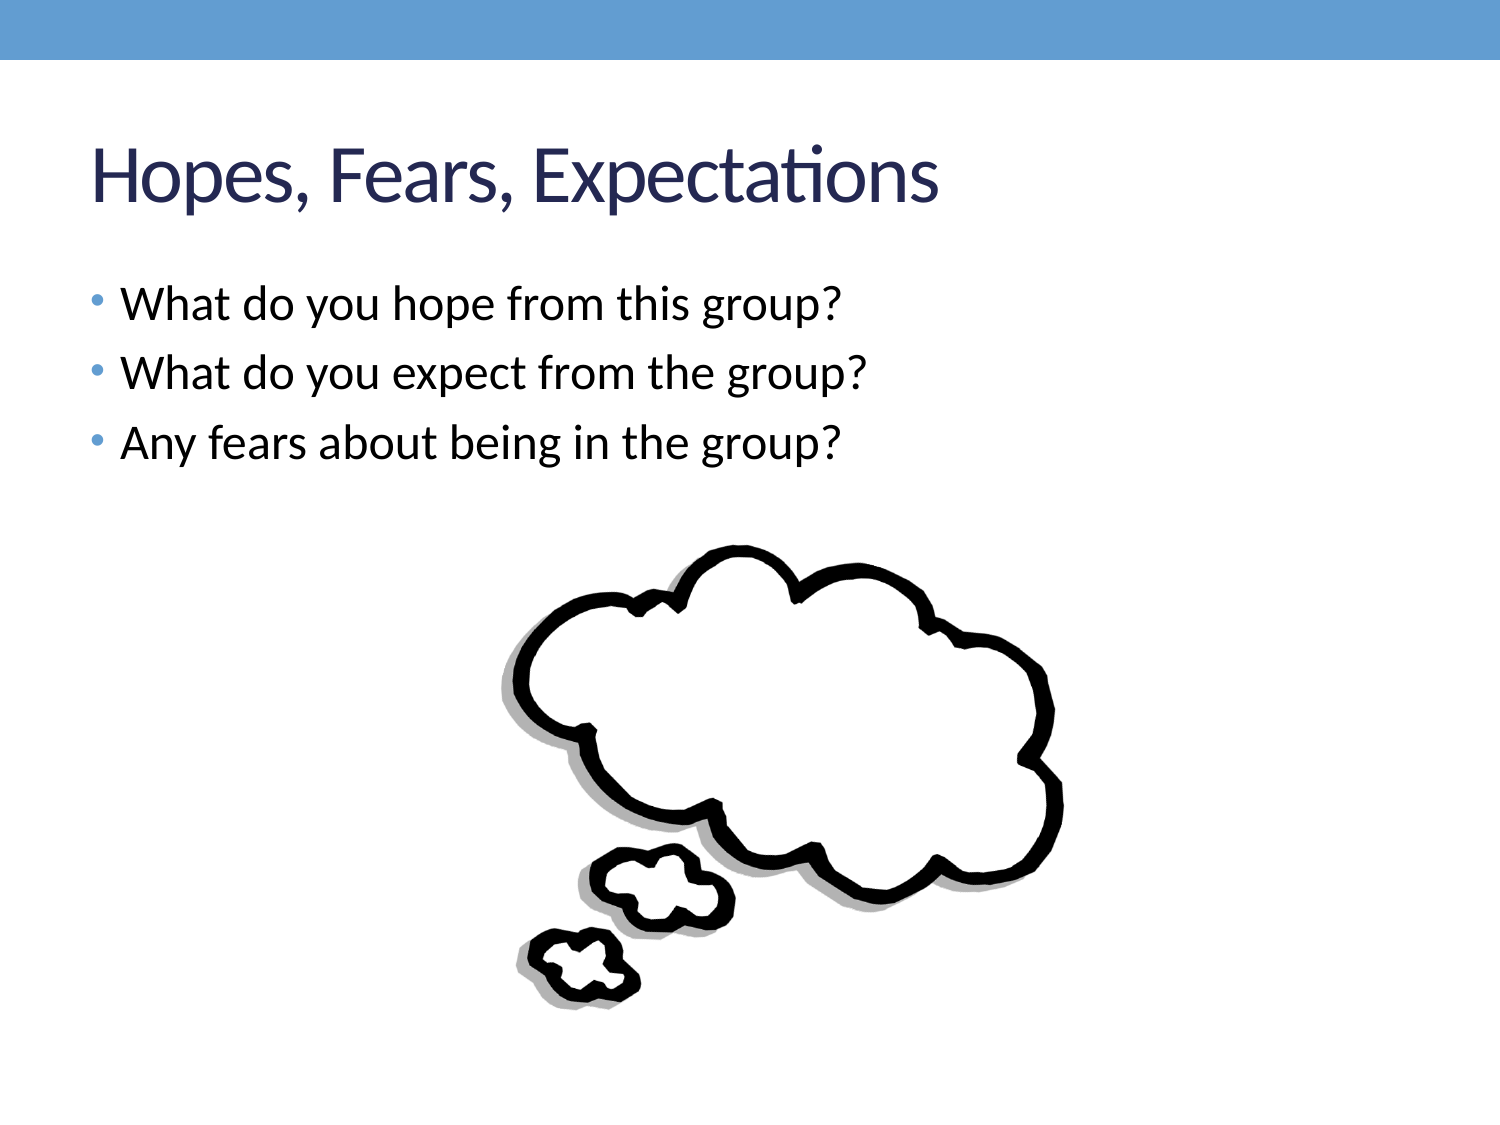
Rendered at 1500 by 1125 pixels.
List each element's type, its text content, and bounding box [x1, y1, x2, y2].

list What do you hope from this group? What do you expect from the group? Any fears about being in the group? [75, 262, 1425, 492]
picture [421, 478, 1115, 1125]
title Hopes, Fears, Expectations [75, 87, 1425, 250]
